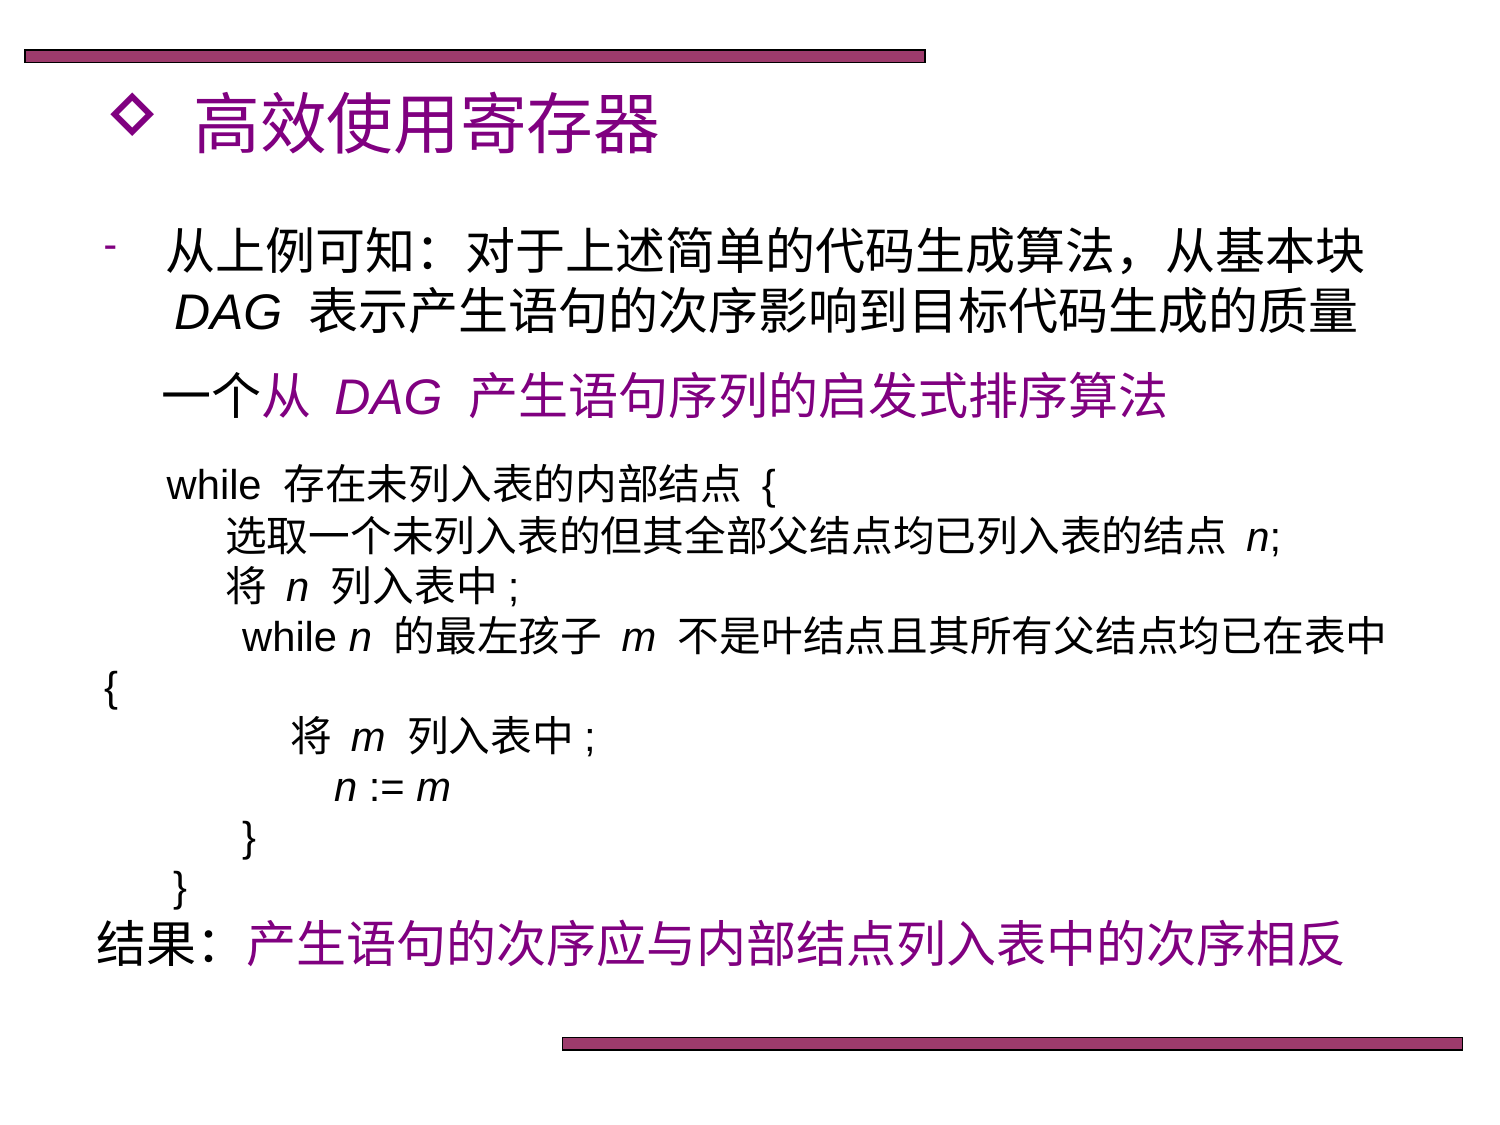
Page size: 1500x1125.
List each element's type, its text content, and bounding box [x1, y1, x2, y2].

text_box 结果：产生语句的次序应与内部结点列入表中的次序相反 [81, 912, 1362, 973]
text_box 高效使用寄存器 [75, 74, 689, 170]
text_box 从上例可知：对于上述简单的代码生成算法，从基本块 DAG 表示产生语句的次序影响到目标代码生成的质量 一个从 DAG 产生语句序列的启发式排序算法 while 存在未列入表的内部结点 { 选取一个未列入表的但其全部父结点均已列入表的结点 n; 将 n 列入表中; while n 的最左孩子 m 不是叶结点且其所有父结点均已在表中 { 将 m 列入表中; n := m } } [89, 212, 1427, 918]
